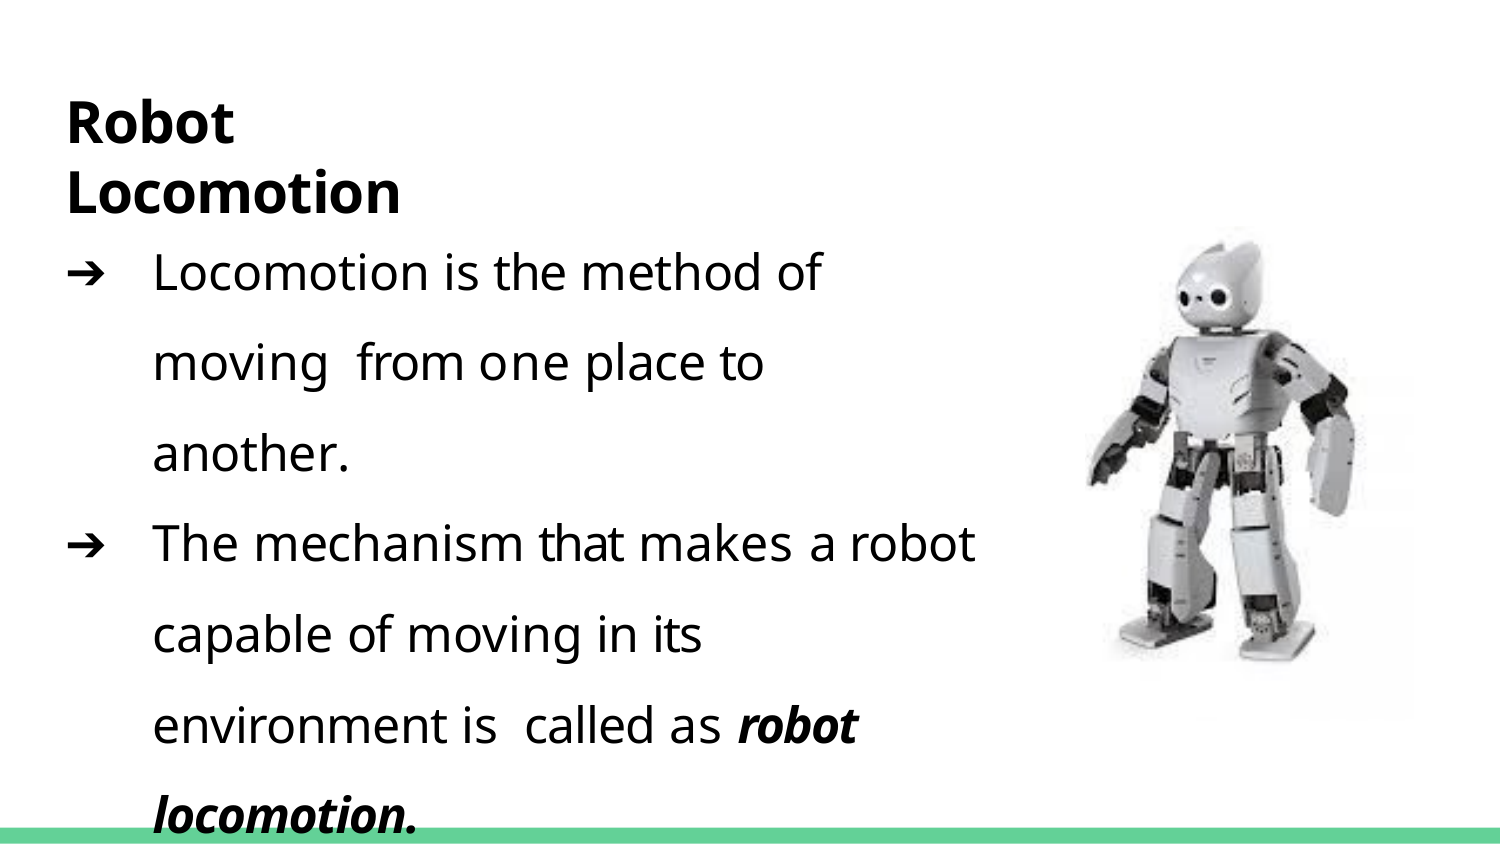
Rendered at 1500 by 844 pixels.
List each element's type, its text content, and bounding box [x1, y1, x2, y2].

text_box Locomotion is the method of moving from one place to another. The mechanism that makes a robot capable of moving in its environment is called as robot locomotion. [63, 207, 1008, 844]
picture [1084, 225, 1414, 721]
title Robot Locomotion [63, 82, 550, 207]
